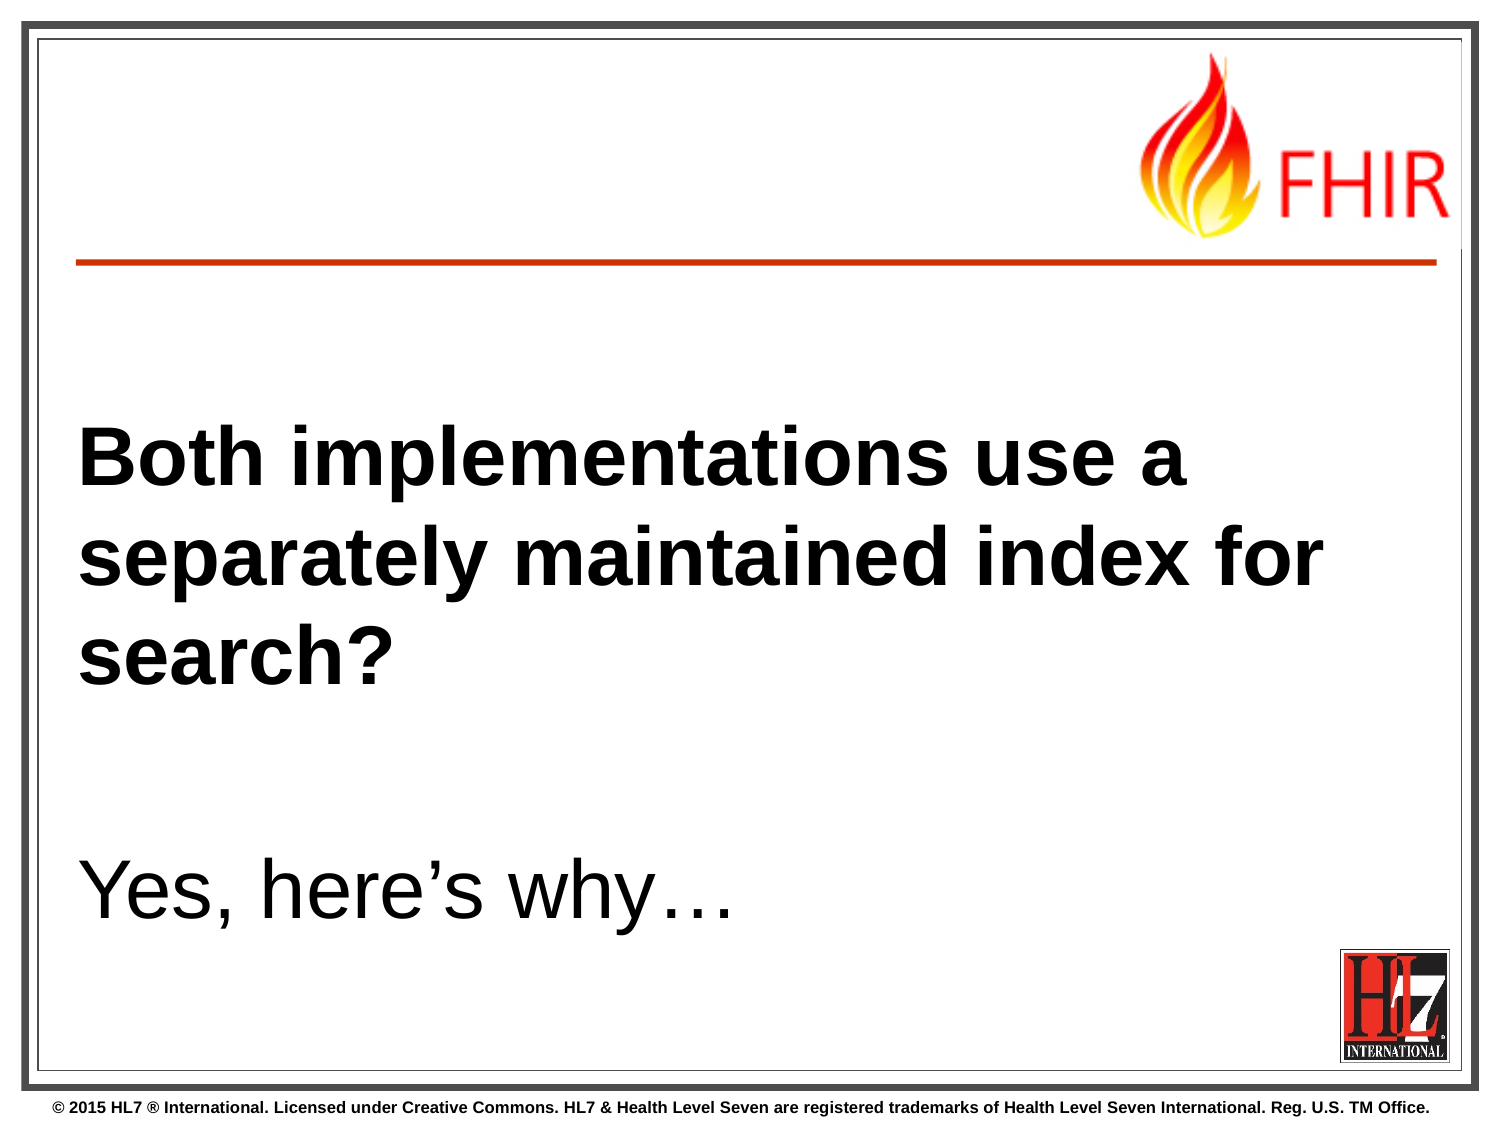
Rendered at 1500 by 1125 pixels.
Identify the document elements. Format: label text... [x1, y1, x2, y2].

picture [1128, 42, 1462, 249]
list Both implementations use a separately maintained index for search? Yes, here’s why… [62, 299, 1438, 1035]
picture [1340, 949, 1450, 1063]
